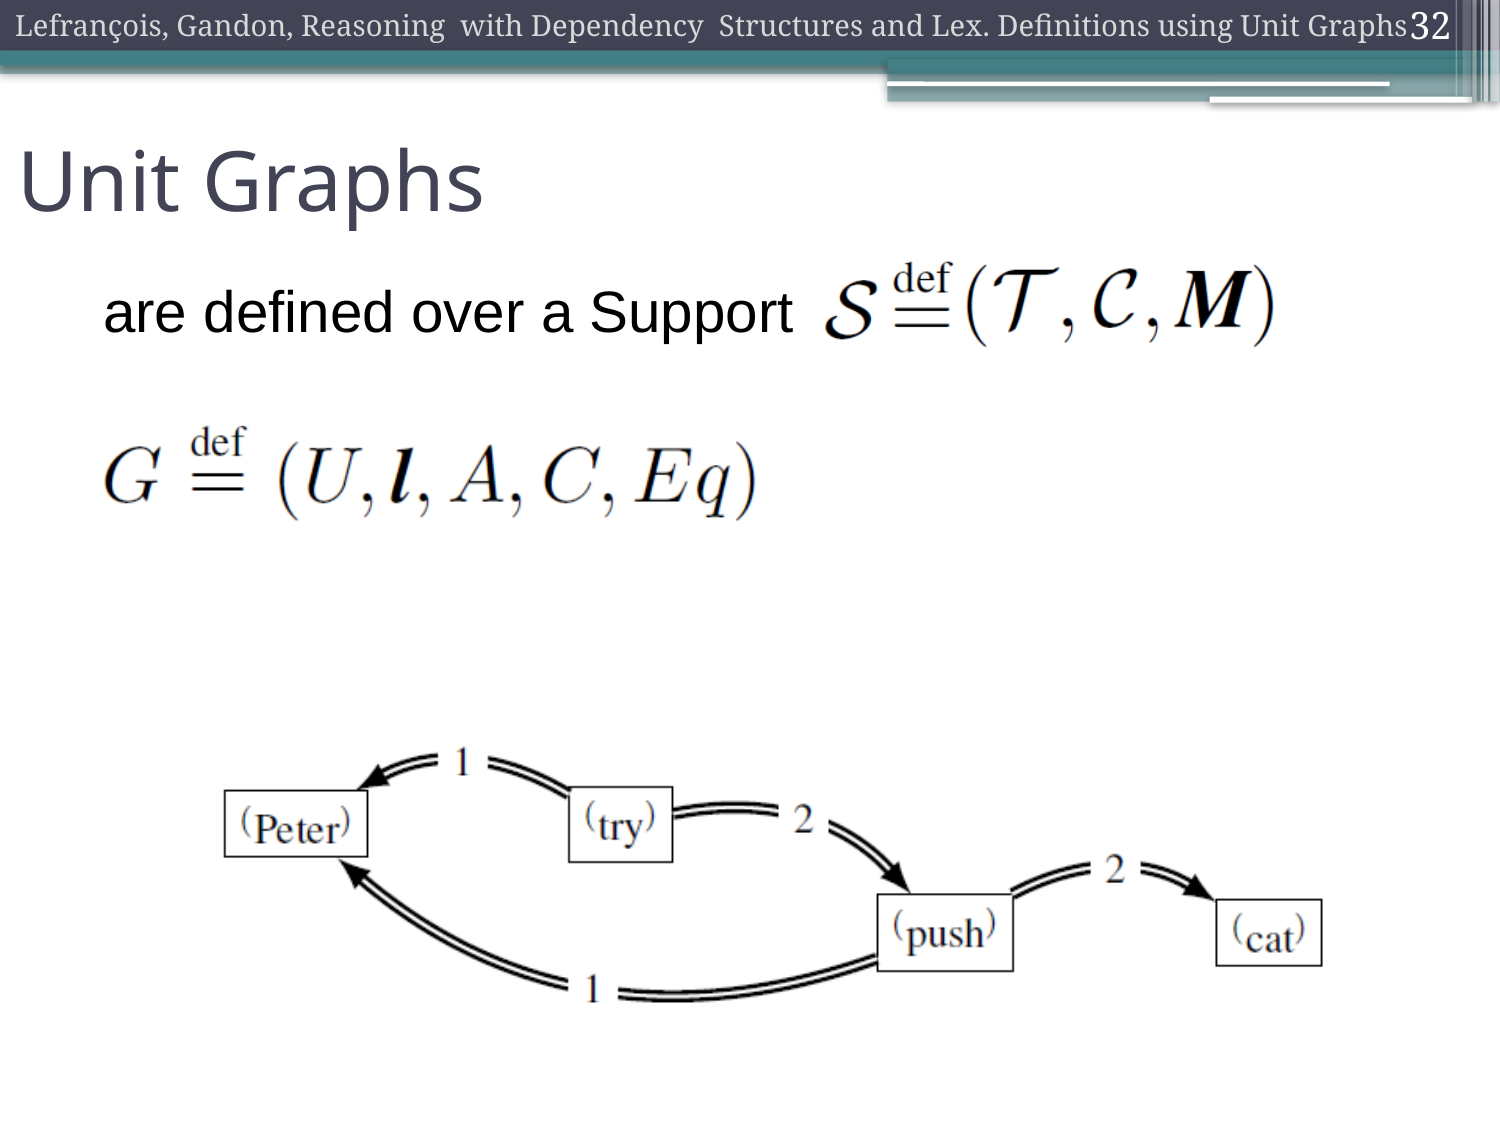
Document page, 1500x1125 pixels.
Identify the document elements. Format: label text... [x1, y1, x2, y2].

text_box are defined over a Support [88, 267, 1439, 977]
picture [194, 715, 1355, 1036]
text_box Lefrançois, Gandon, Reasoning with Dependency Structures and Lex. Definitions using Unit Graphs [0, 0, 1500, 50]
picture [100, 420, 760, 528]
picture [813, 251, 888, 348]
text_box Unit Graphs [2, 89, 1353, 266]
slide_number 32 [1341, 50, 1466, 61]
picture [890, 251, 1285, 354]
